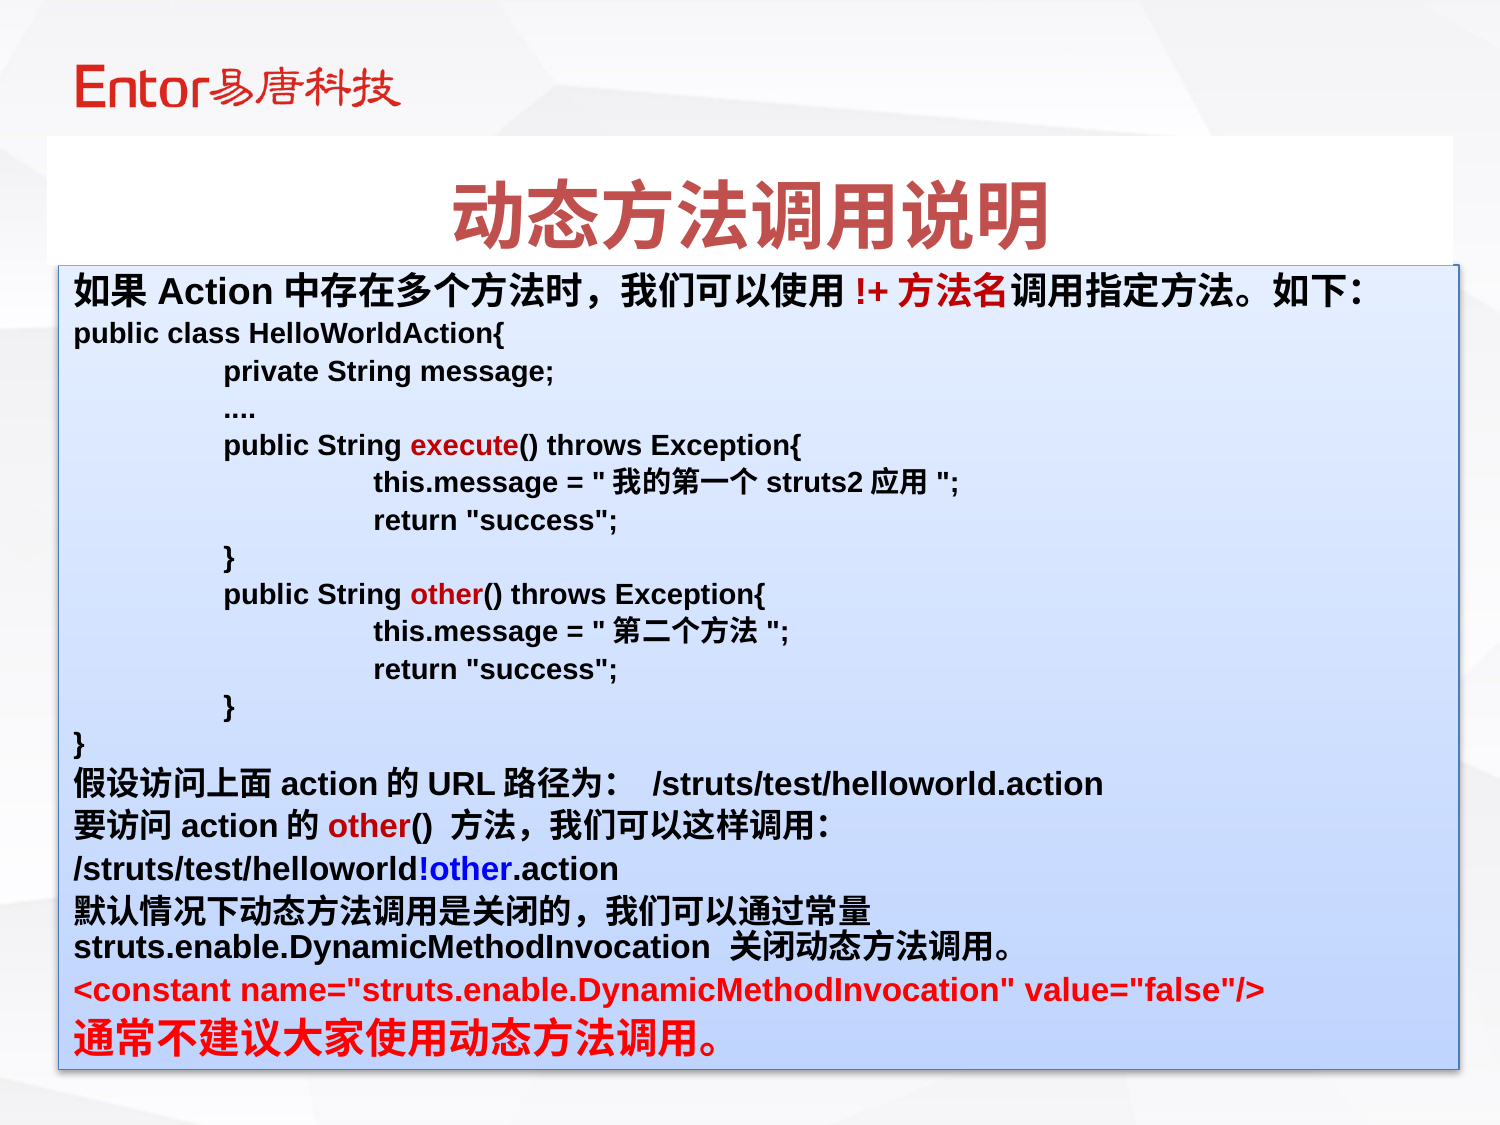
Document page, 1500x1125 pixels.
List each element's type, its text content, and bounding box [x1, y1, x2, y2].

text_box 动态方法调用说明 [46, 136, 1454, 266]
picture [0, 0, 1500, 1125]
text_box 如果Action中存在多个方法时，我们可以使用!+方法名调用指定方法。如下： public class HelloWorldAction{ private String message; .... public String execute() throws Exception{ this.message = "我的第一个struts2应用"; return "success"; } public String other() throws Exception{ this.message = "第二个方法"; return "success"; } } 假设访问上面action的URL路径为： /struts/test/helloworld.action 要访问action的other() 方法，我们可以这样调用： /struts/test/helloworld!other.action 默认情况下动态方法调用是关闭的，我们可以通过常量struts.enable.DynamicMethodInvocation 关闭动态方法调用。 <constant name="struts.enable.DynamicMethodInvocation" value="false"/> 通常不建议大家使用动态方法调用。 [58, 264, 1460, 1070]
